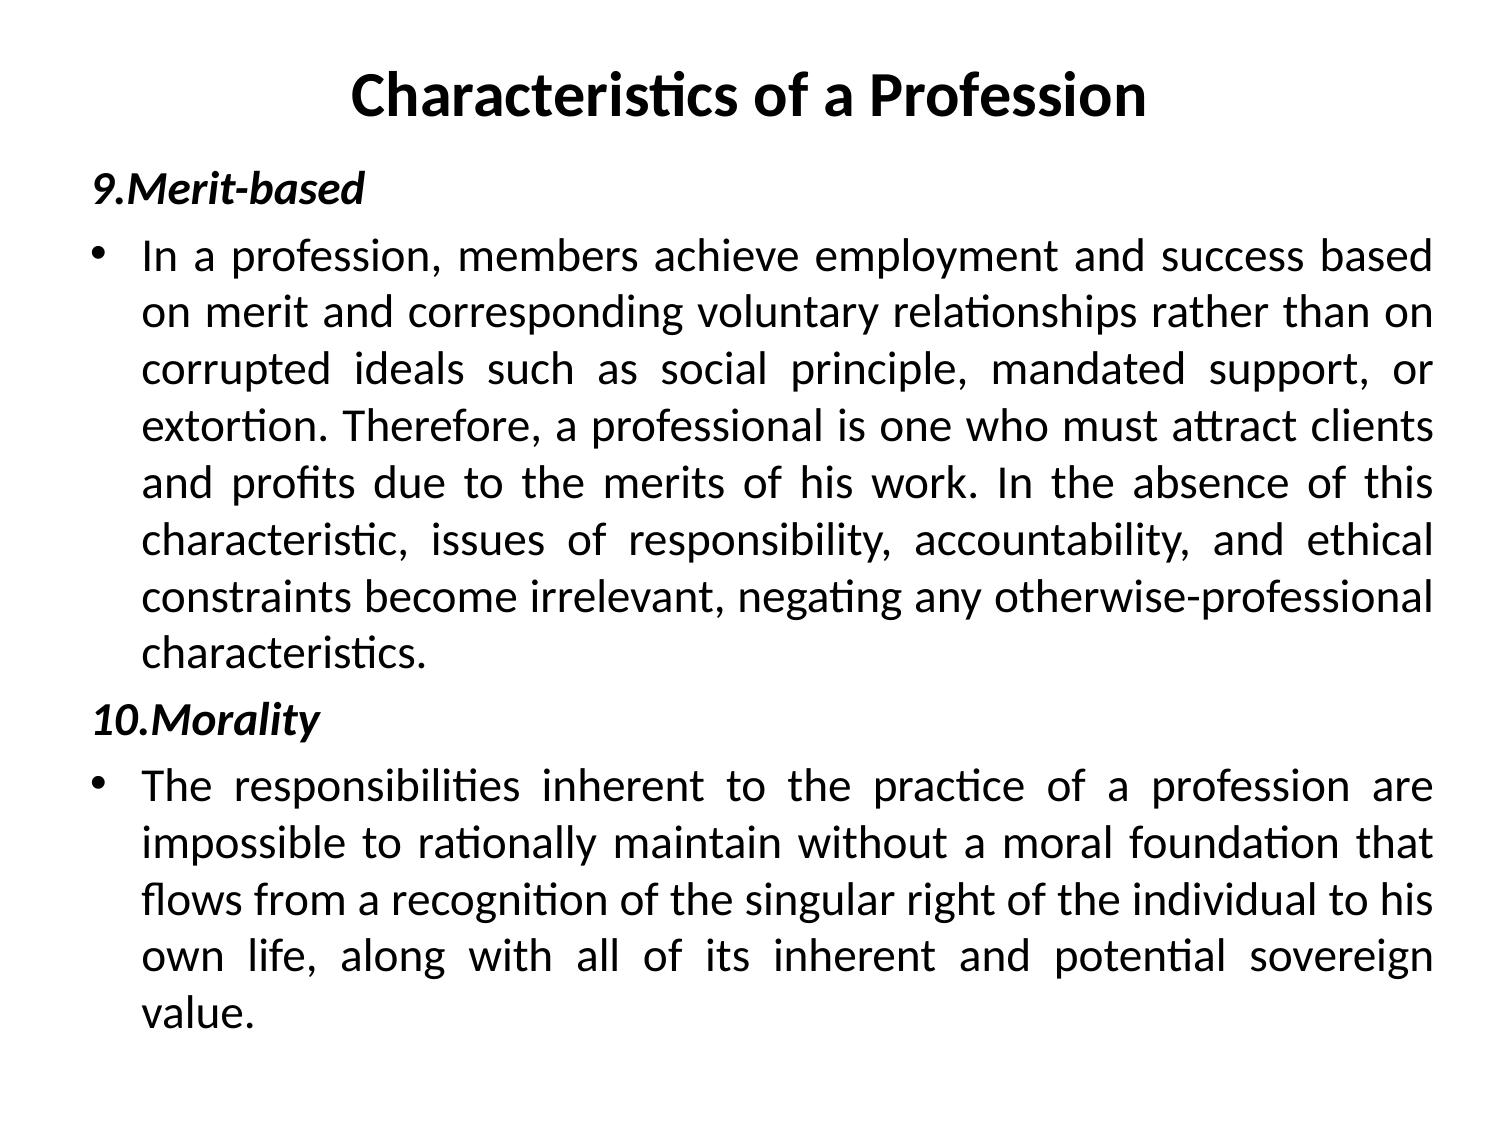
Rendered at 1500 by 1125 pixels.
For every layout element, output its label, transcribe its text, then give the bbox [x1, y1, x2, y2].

list 9.Merit-based In a profession, members achieve employment and success based on merit and corresponding voluntary relationships rather than on corrupted ideals such as social principle, mandated support, or extortion. Therefore, a professional is one who must attract clients and profits due to the merits of his work. In the absence of this characteristic, issues of responsibility, accountability, and ethical constraints become irrelevant, negating any otherwise-professional characteristics. 10.Morality The responsibilities inherent to the practice of a profession are impossible to rationally maintain without a moral foundation that flows from a recognition of the singular right of the individual to his own life, along with all of its inherent and potential sovereign value. [75, 149, 1450, 1050]
title Characteristics of a Profession [75, 45, 1425, 138]
